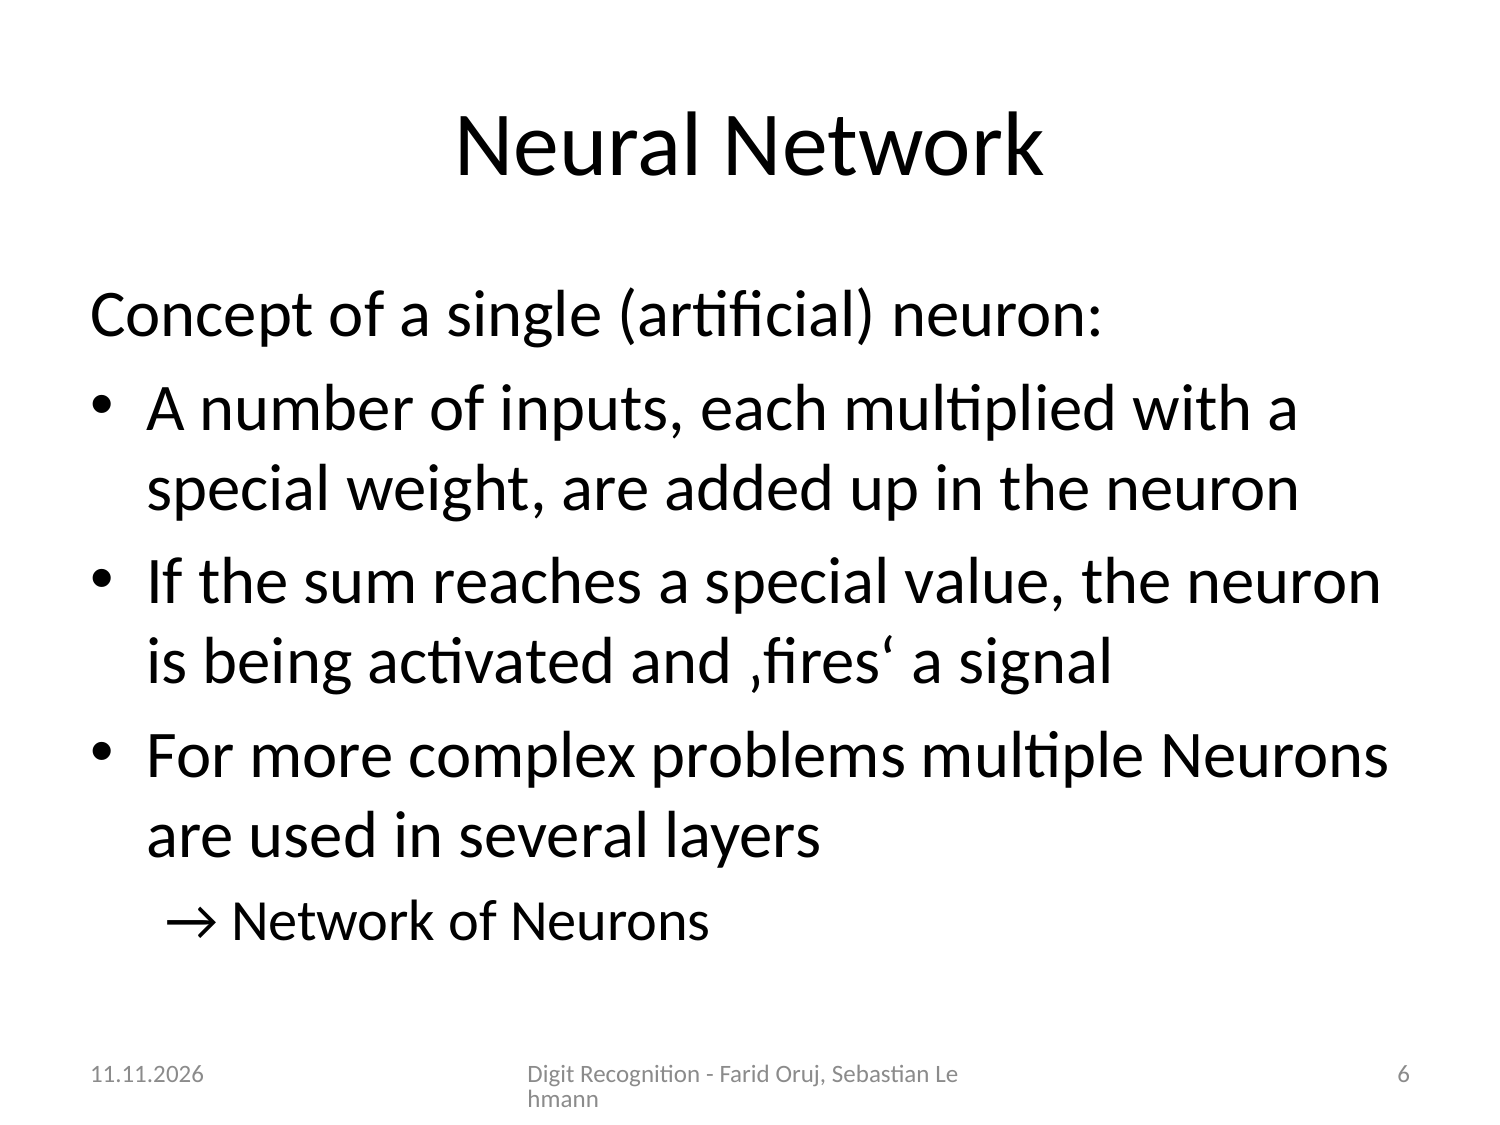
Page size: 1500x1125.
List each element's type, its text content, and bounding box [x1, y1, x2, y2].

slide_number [75, 1042, 425, 1103]
list Concept of a single (artificial) neuron: A number of inputs, each multiplied with a special weight, are added up in the neuron If the sum reaches a special value, the neuron is being activated and ‚fires‘ a signal For more complex problems multiple Neurons are used in several layers → Network of Neurons [75, 262, 1425, 965]
slide_number 6 [1074, 1042, 1425, 1103]
footer Digit Recognition - Farid Oruj, Sebastian Lehmann [512, 1042, 988, 1103]
title Neural Network [75, 45, 1425, 233]
